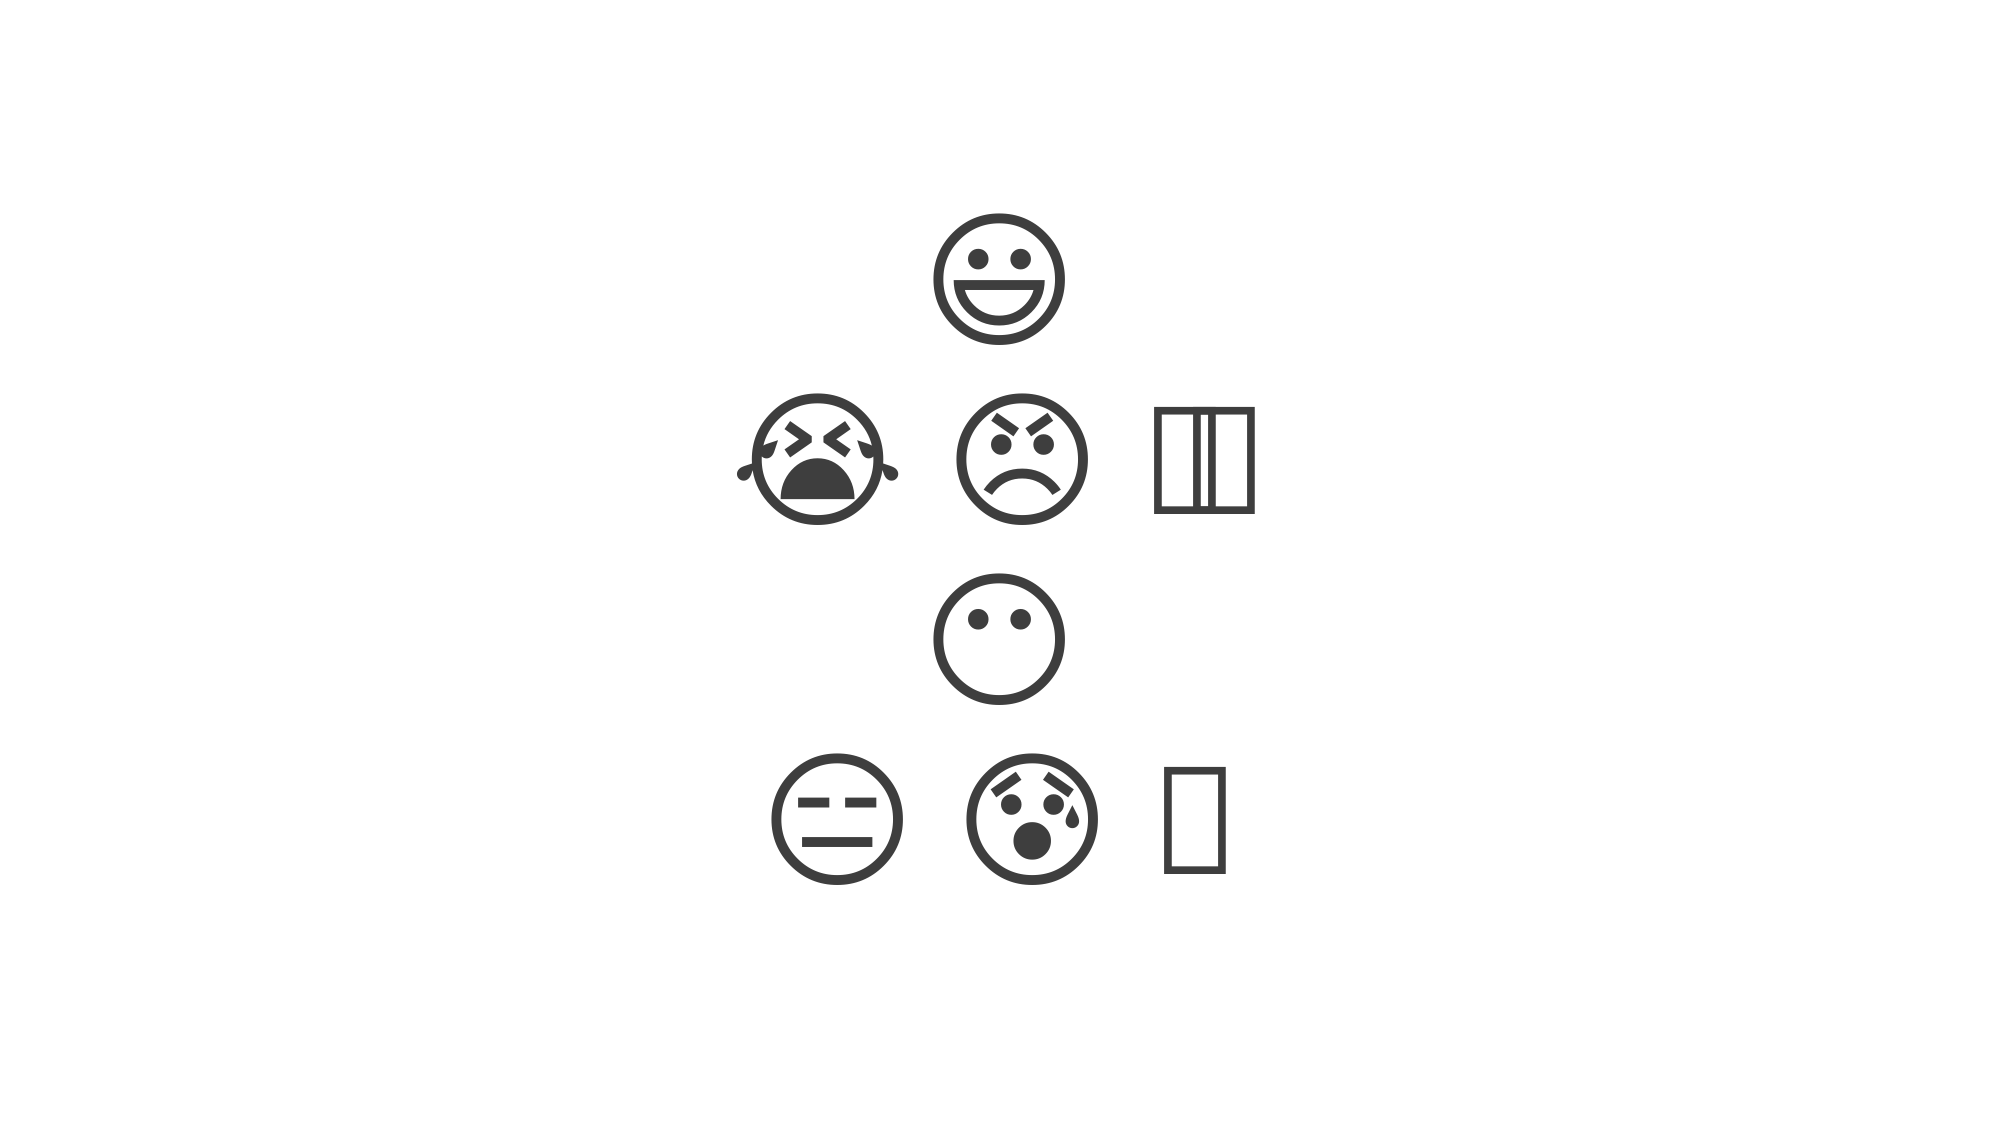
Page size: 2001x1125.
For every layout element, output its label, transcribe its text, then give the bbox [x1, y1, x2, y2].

text_box 😃 😭 😠 🤔 🤣 😶 😑 😰 🤩 [706, 176, 1294, 912]
